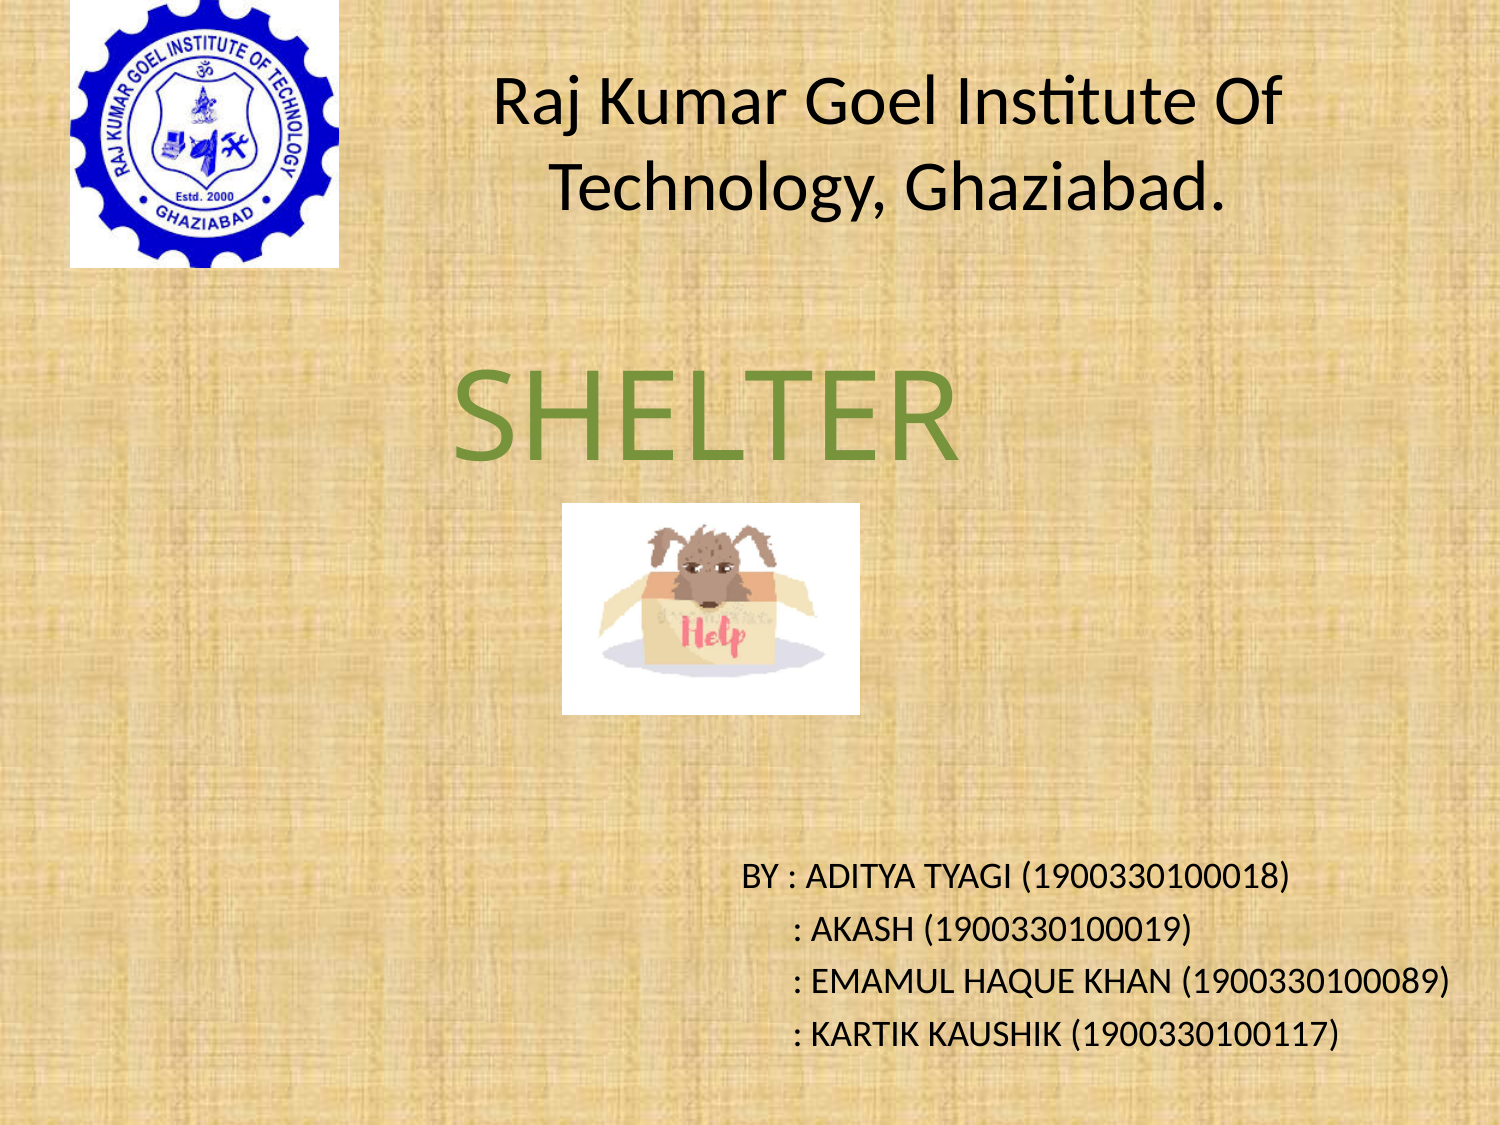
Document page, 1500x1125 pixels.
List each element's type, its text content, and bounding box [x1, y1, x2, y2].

picture [0, 0, 1500, 1125]
list BY : ADITYA TYAGI (1900330100018) : AKASH (1900330100019) : EMAMUL HAQUE KHAN (1900330100089) : KARTIK KAUSHIK (1900330100117) [726, 843, 1500, 1125]
text_box SHELTER [175, 328, 1301, 493]
title Raj Kumar Goel Institute Of Technology, Ghaziabad. [351, 45, 1425, 233]
